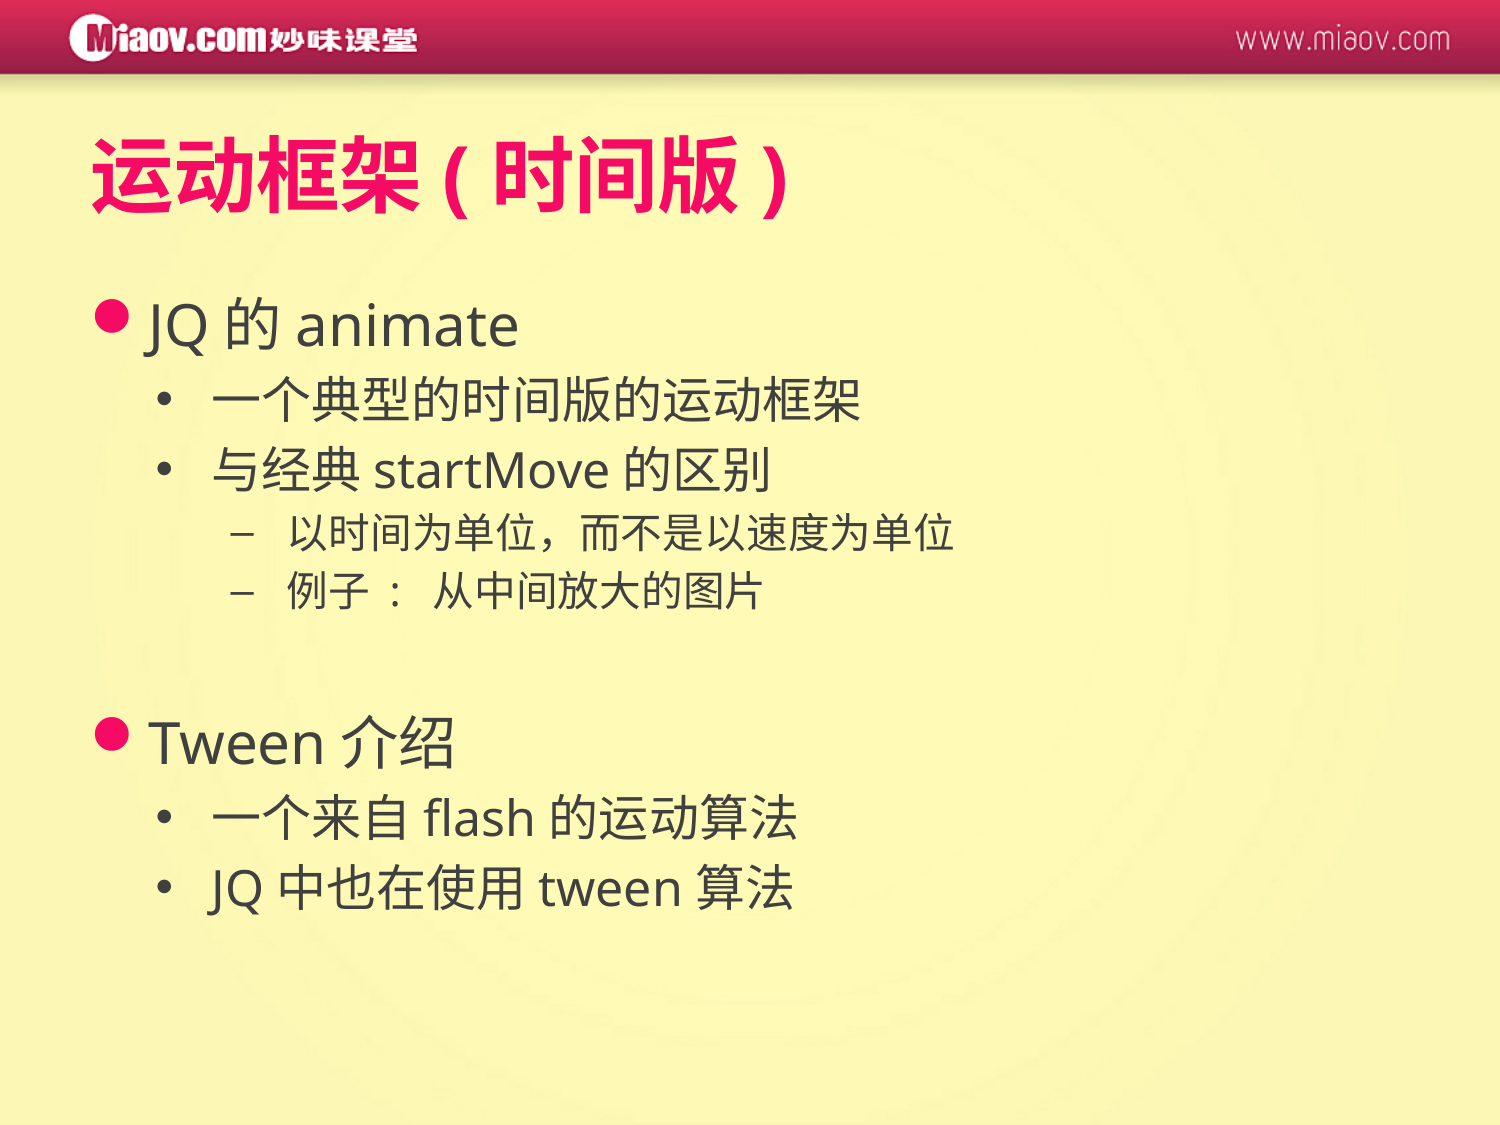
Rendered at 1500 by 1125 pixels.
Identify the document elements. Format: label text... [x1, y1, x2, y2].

title 运动框架(时间版) [74, 79, 1426, 268]
picture [0, 0, 1500, 1125]
list JQ的animate 一个典型的时间版的运动框架 与经典startMove的区别 以时间为单位，而不是以速度为单位 例子 : 从中间放大的图片 Tween介绍 一个来自flash的运动算法 JQ中也在使用tween算法 [74, 280, 1426, 1024]
